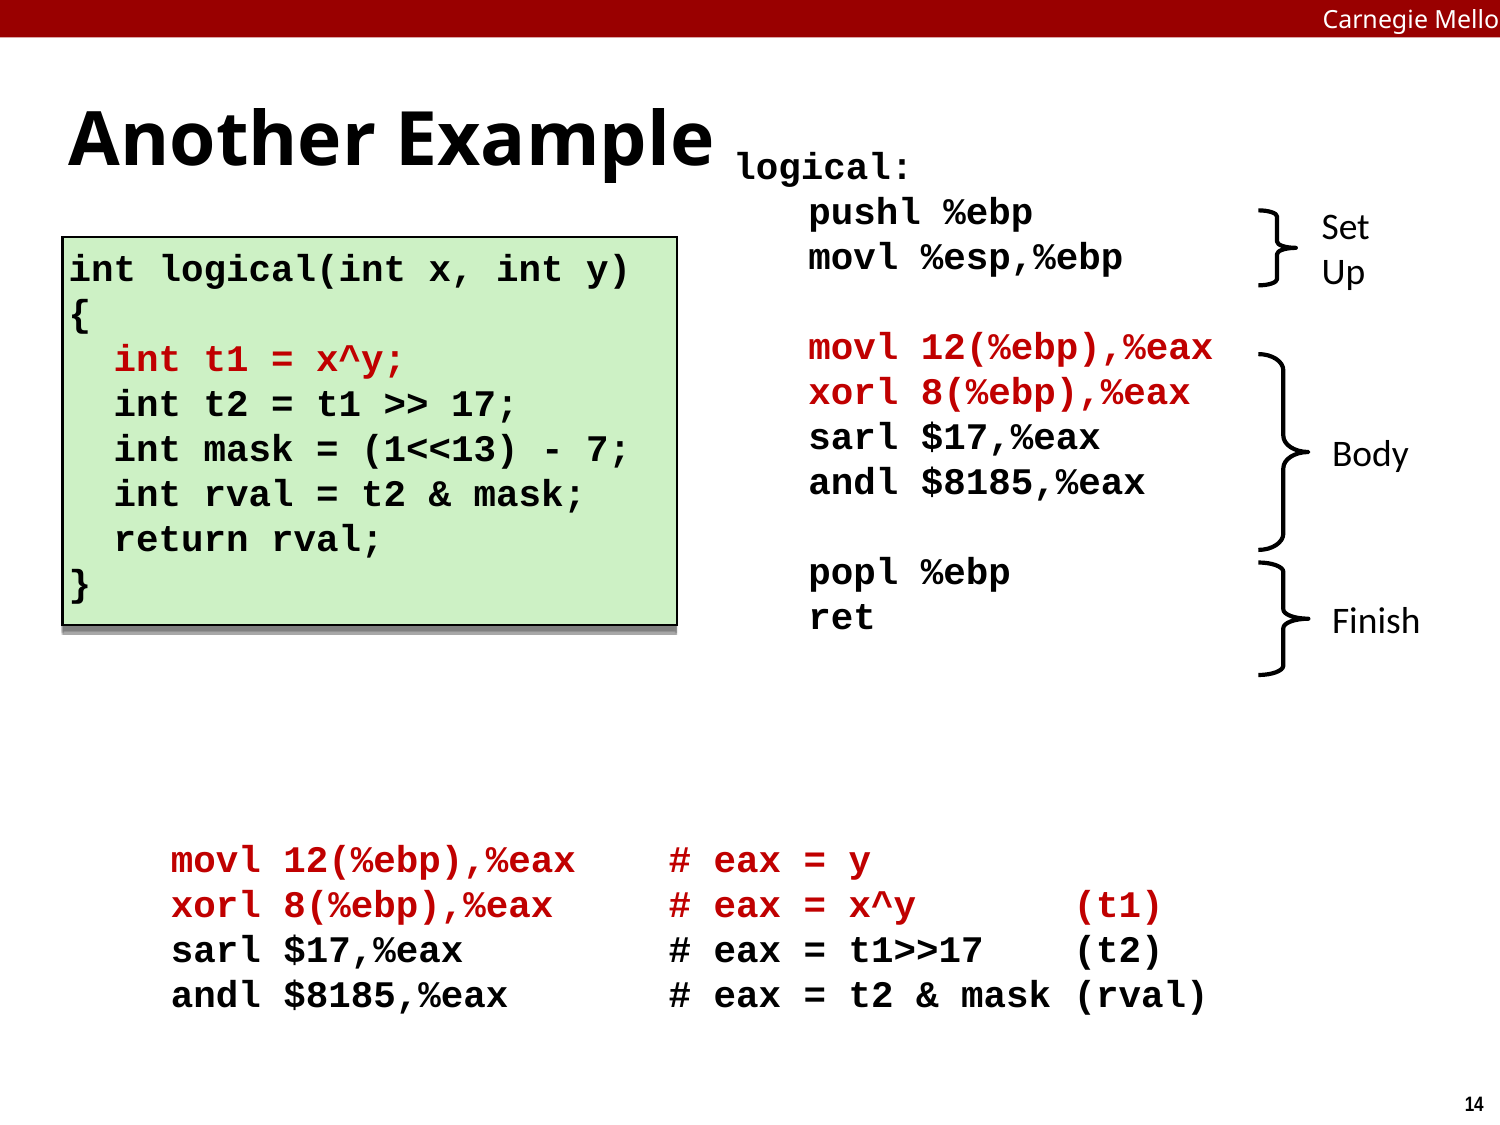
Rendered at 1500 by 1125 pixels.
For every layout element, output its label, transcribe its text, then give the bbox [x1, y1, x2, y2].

text_box logical: pushl %ebp movl %esp,%ebp movl 12(%ebp),%eax xorl 8(%ebp),%eax sarl $17,%eax andl $8185,%eax popl %ebp ret [727, 135, 1405, 769]
text_box Set Up [1315, 195, 1377, 299]
text_box [1258, 562, 1309, 676]
text_box Carnegie Mellon [1322, 3, 1500, 33]
title Another Example [62, 41, 1438, 230]
text_box movl 12(%ebp),%eax # eax = y xorl 8(%ebp),%eax # eax = x^y (t1) sarl $17,%eax # eax = t1>>17 (t2) andl $8185,%eax # eax = t2 & mask (rval) [145, 829, 1300, 1046]
text_box int logical(int x, int y) { int t1 = x^y; int t2 = t1 >> 17; int mask = (1<<13) - 7; int rval = t2 & mask; return rval; } [62, 237, 678, 625]
text_box [1258, 210, 1296, 286]
text_box [1258, 354, 1309, 550]
text_box Finish [1325, 589, 1428, 648]
text_box [0, 0, 1500, 38]
text_box Body [1325, 422, 1416, 481]
